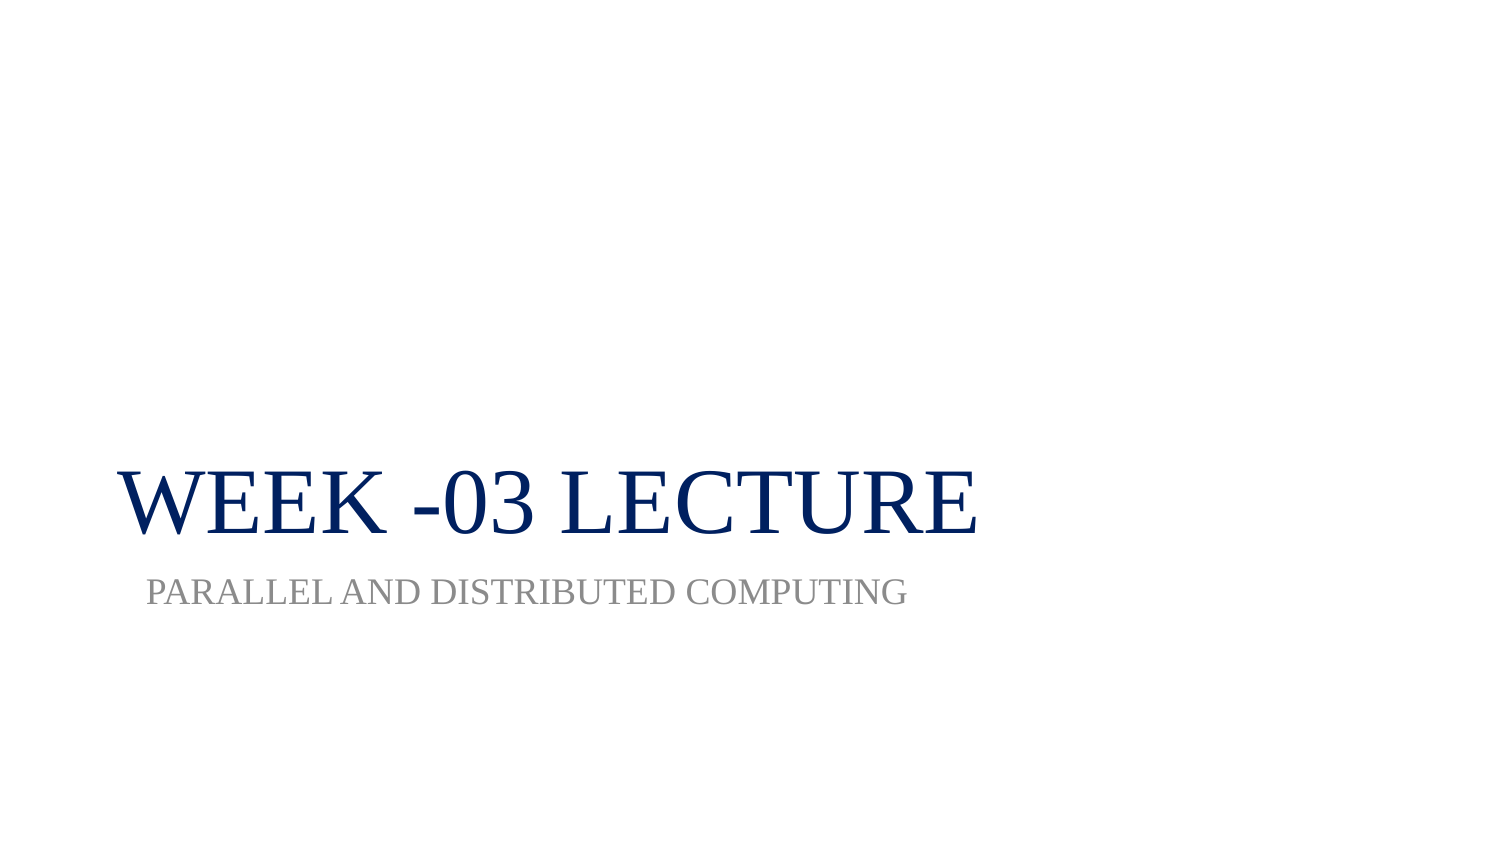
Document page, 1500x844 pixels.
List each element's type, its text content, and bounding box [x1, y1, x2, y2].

title WEEK -03 LECTURE [102, 210, 1397, 562]
list PARALLEL AND DISTRIBUTED COMPUTING [102, 564, 1397, 750]
